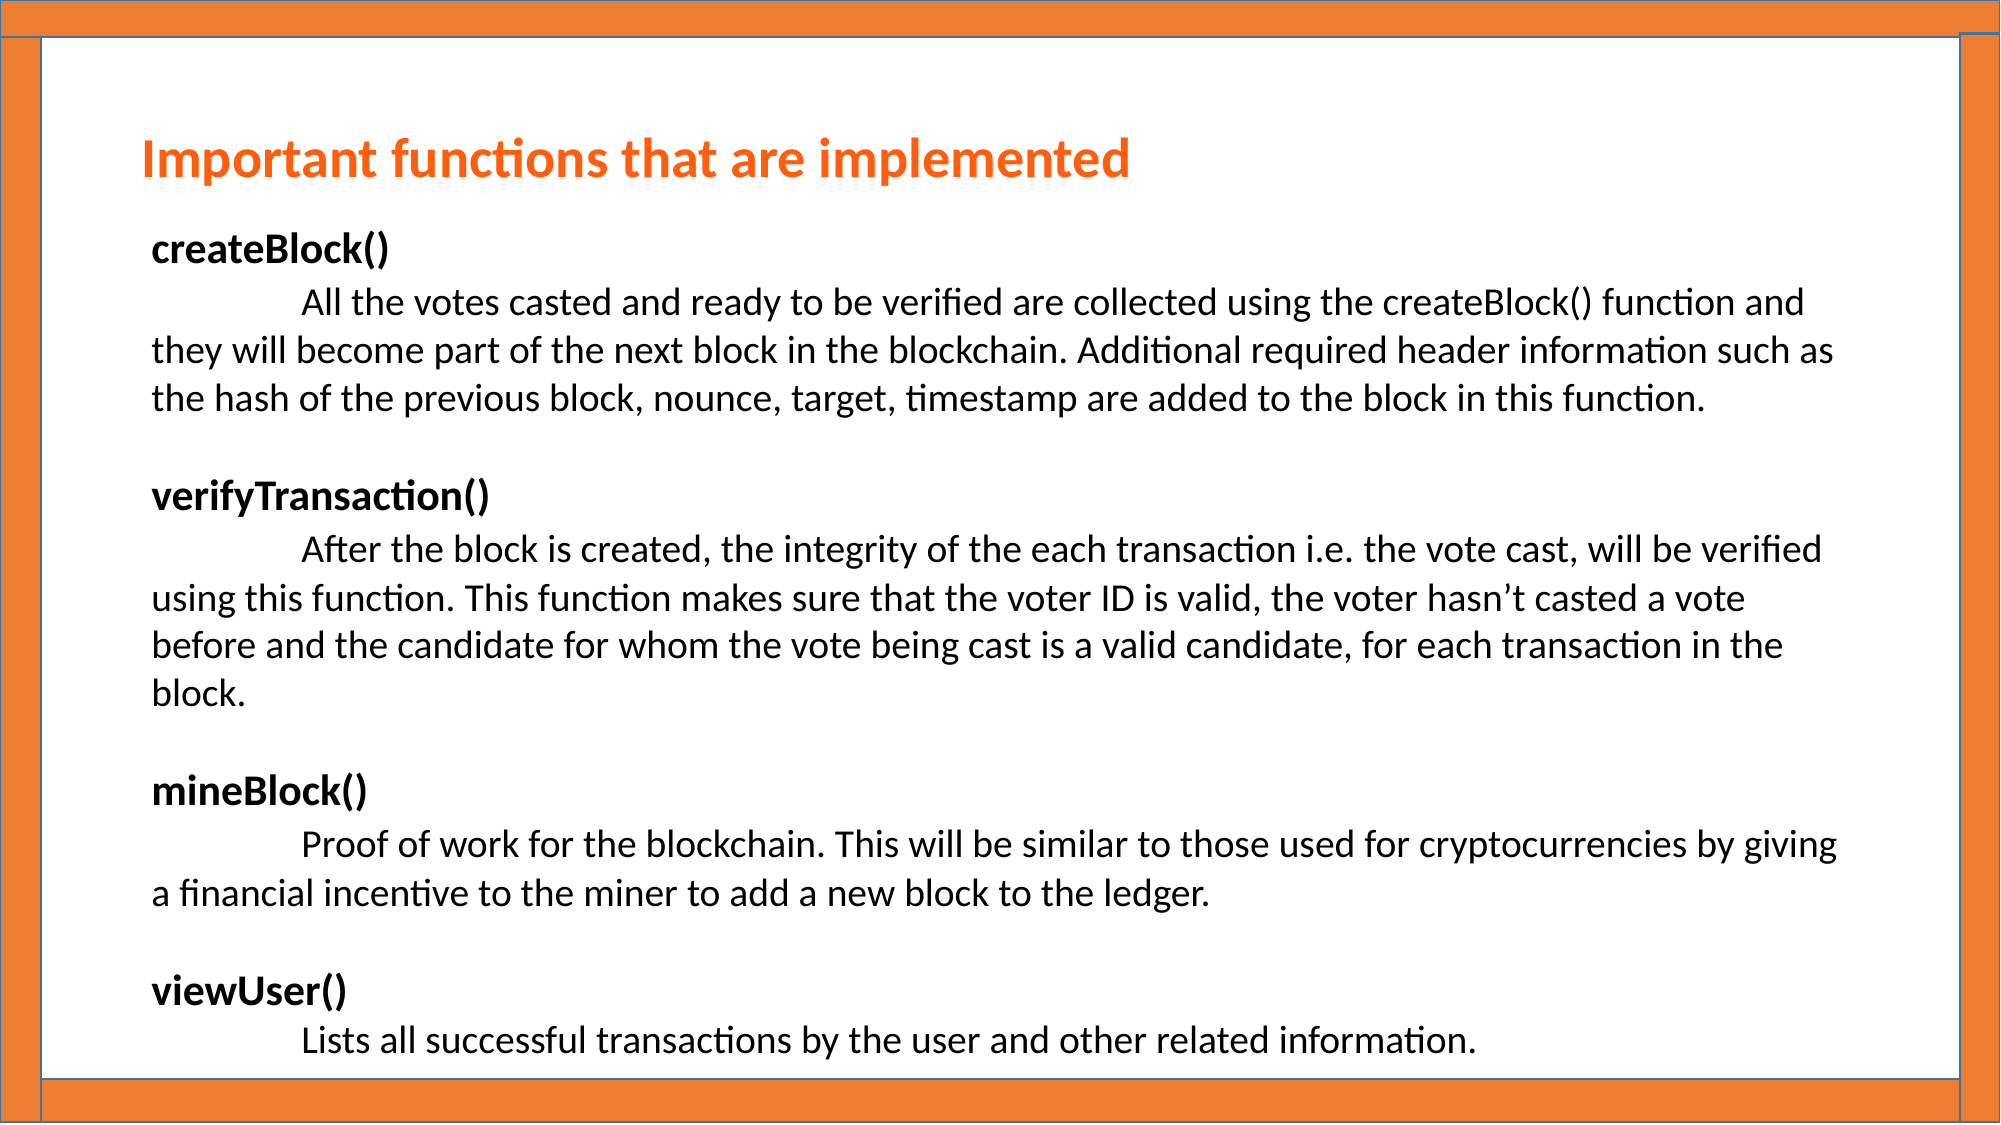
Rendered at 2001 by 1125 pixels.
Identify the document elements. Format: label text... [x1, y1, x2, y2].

text_box [41, 1079, 1959, 1122]
text_box [0, 0, 2000, 37]
text_box [0, 36, 41, 1122]
text_box [1959, 33, 2000, 1122]
text_box Important functions that are implemented [126, 105, 1868, 204]
text_box createBlock() All the votes casted and ready to be verified are collected using the createBlock() function and they will become part of the next block in the blockchain. Additional required header information such as the hash of the previous block, nounce, target, timestamp are added to the block in this function. verifyTransaction() After the block is created, the integrity of the each transaction i.e. the vote cast, will be verified using this function. This function makes sure that the voter ID is valid, the voter hasn’t casted a vote before and the candidate for whom the vote being cast is a valid candidate, for each transaction in the block. mineBlock() Proof of work for the blockchain. This will be similar to those used for cryptocurrencies by giving a financial incentive to the miner to add a new block to the ledger. viewUser() Lists all successful transactions by the user and other related information. [136, 204, 1868, 1077]
